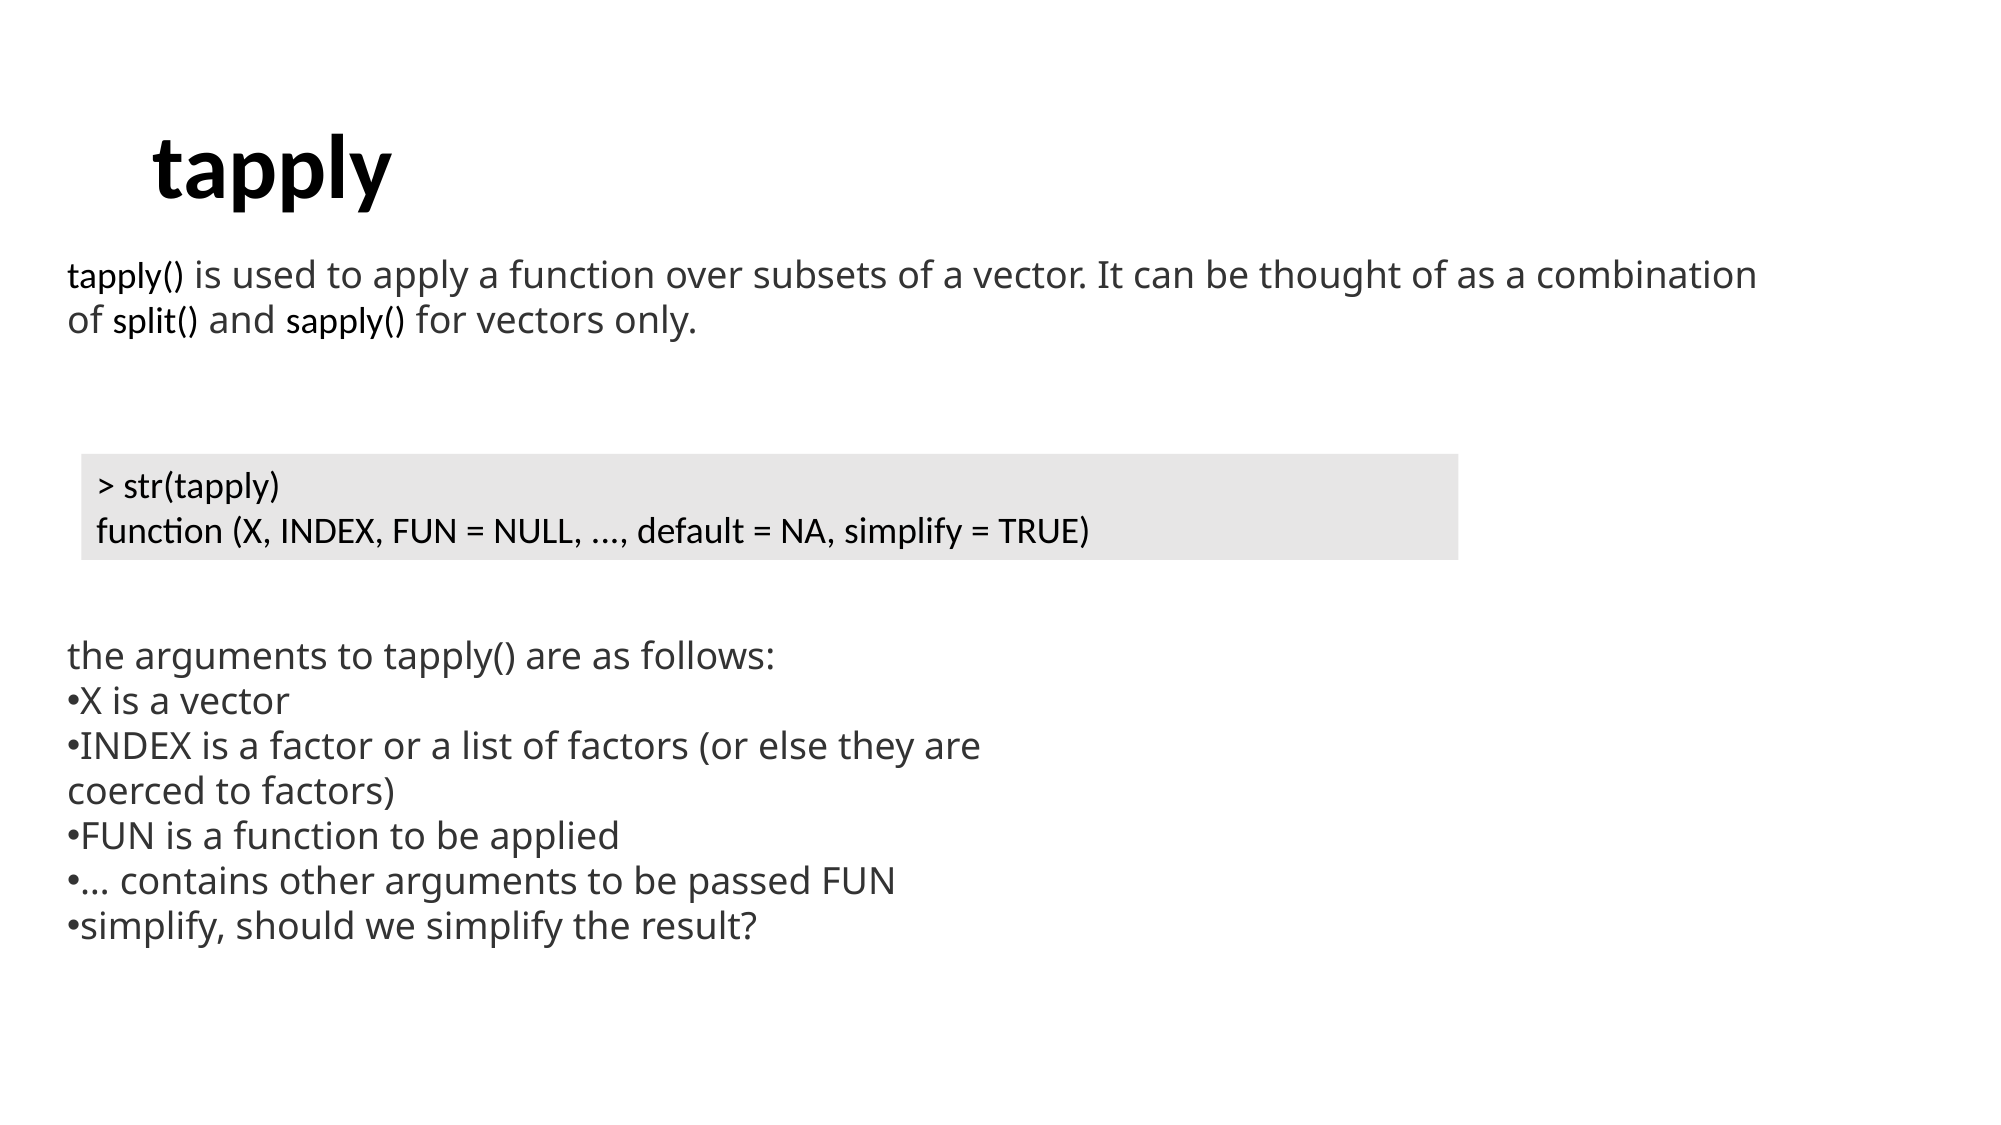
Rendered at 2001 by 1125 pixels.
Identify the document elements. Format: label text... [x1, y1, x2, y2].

text_box the arguments to tapply() are as follows: X is a vector INDEX is a factor or a list of factors (or else they are coerced to factors) FUN is a function to be applied … contains other arguments to be passed FUN simplify, should we simplify the result? [52, 624, 1053, 958]
text_box tapply() is used to apply a function over subsets of a vector. It can be thought of as a combination of split() and sapply() for vectors only. [52, 243, 1921, 350]
text_box > str(tapply) function (X, INDEX, FUN = NULL, ..., default = NA, simplify = TRUE) [81, 453, 1459, 560]
title tapply [137, 59, 1863, 243]
